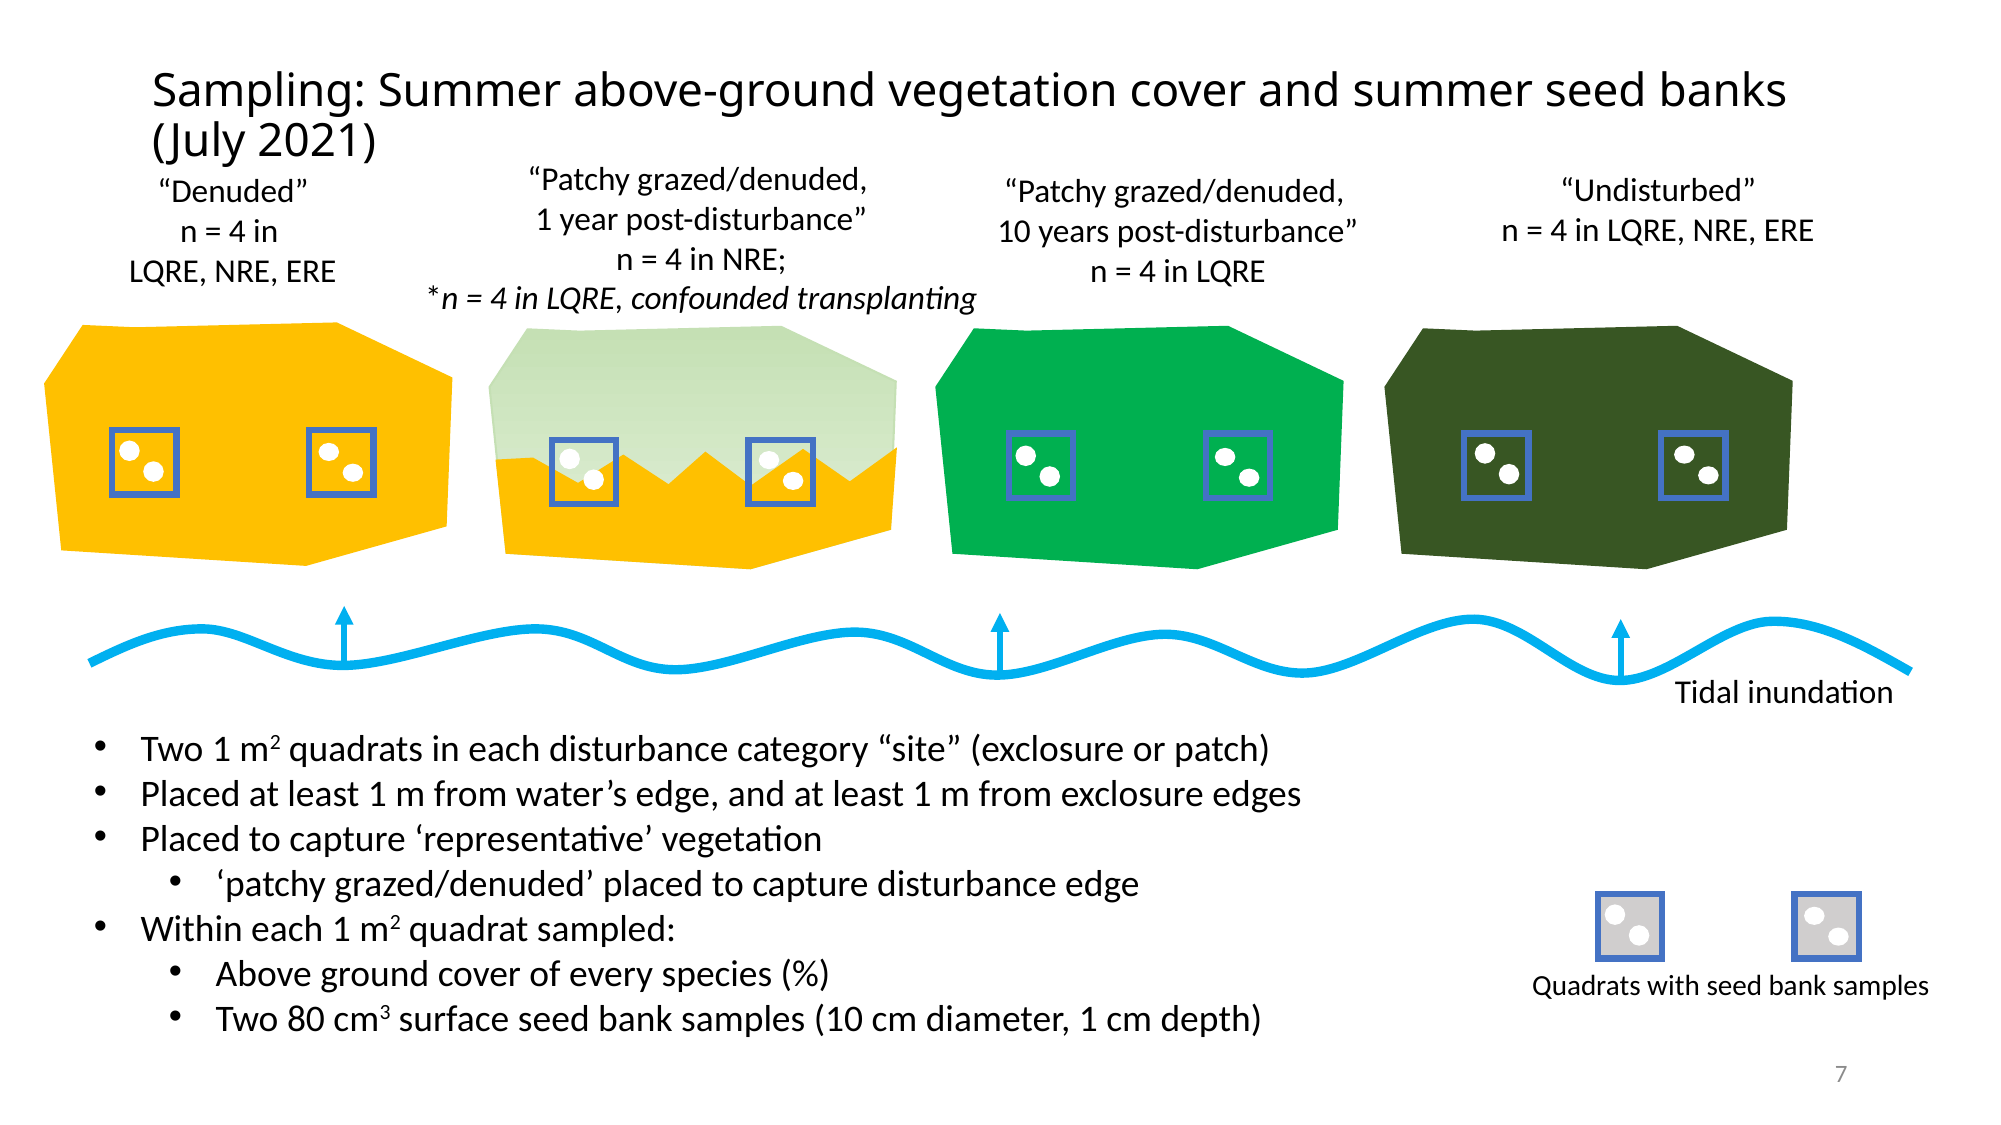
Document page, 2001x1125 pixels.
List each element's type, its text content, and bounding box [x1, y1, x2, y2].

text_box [89, 605, 1911, 681]
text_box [112, 149, 1833, 327]
text_box Tidal inundation [1659, 681, 1910, 718]
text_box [45, 323, 452, 565]
slide_number 7 [1412, 1042, 1863, 1103]
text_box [936, 327, 1343, 569]
text_box Two 1 m2 quadrats in each disturbance category “site” (exclosure or patch) Placed at least 1 m from water’s edge, and at least 1 m from exclosure edges Placed to capture ‘representative’ vegetation ‘patchy grazed/denuded’ placed to capture disturbance edge Within each 1 m2 quadrat sampled: Above ground cover of every species (%) Two 80 cm3 surface seed bank samples (10 cm diameter, 1 cm depth) [79, 716, 1318, 1091]
text_box Sampling: Summer above-ground vegetation cover and summer seed banks (July 2021) [137, 59, 1863, 278]
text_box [1514, 893, 1955, 1045]
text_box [489, 327, 896, 569]
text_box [1385, 327, 1792, 569]
